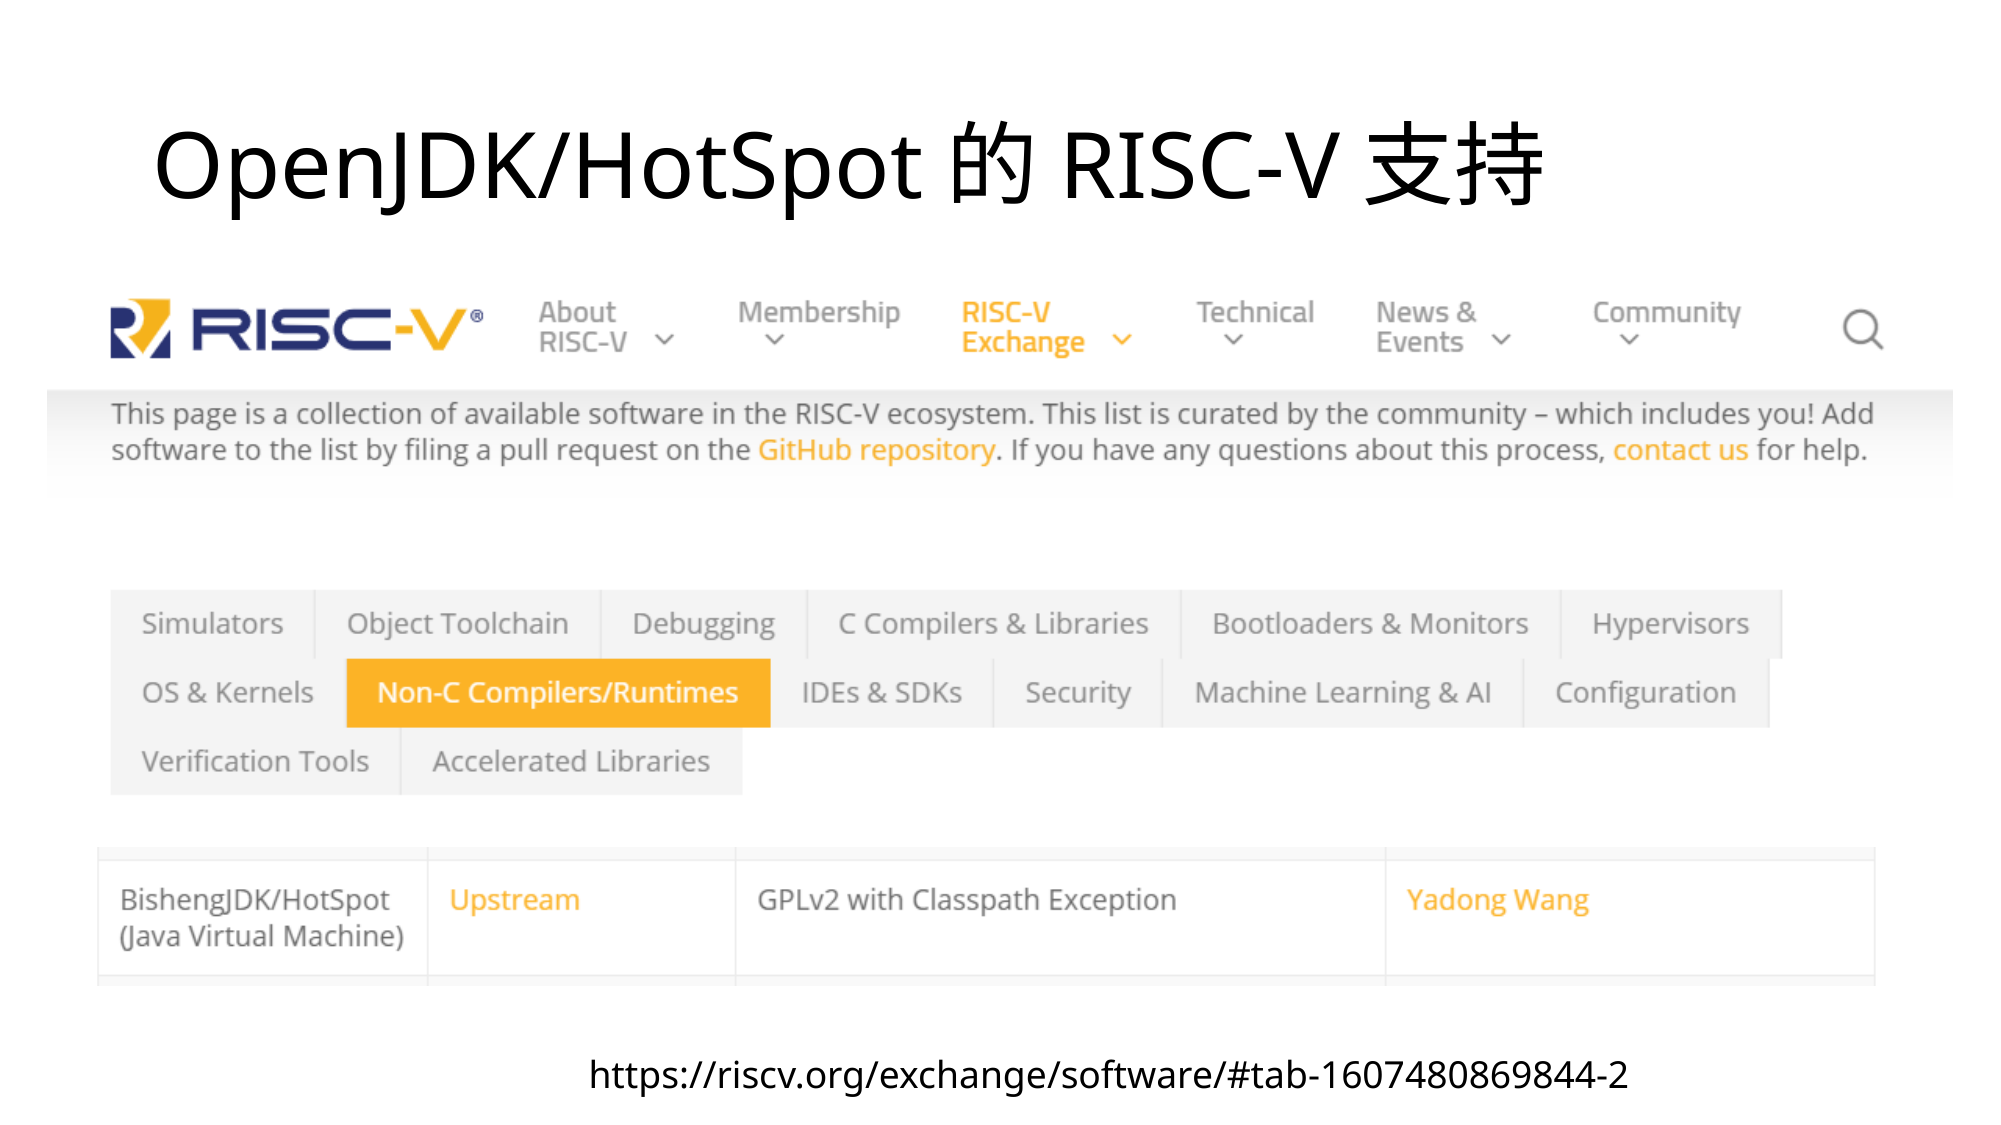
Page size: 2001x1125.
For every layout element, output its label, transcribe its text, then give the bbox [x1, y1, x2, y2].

picture [71, 847, 1929, 986]
picture [47, 277, 1953, 825]
list https://riscv.org/exchange/software/#tab-1607480869844-2 [573, 1048, 1981, 1105]
title OpenJDK/HotSpot的RISC-V支持 [137, 59, 1863, 277]
